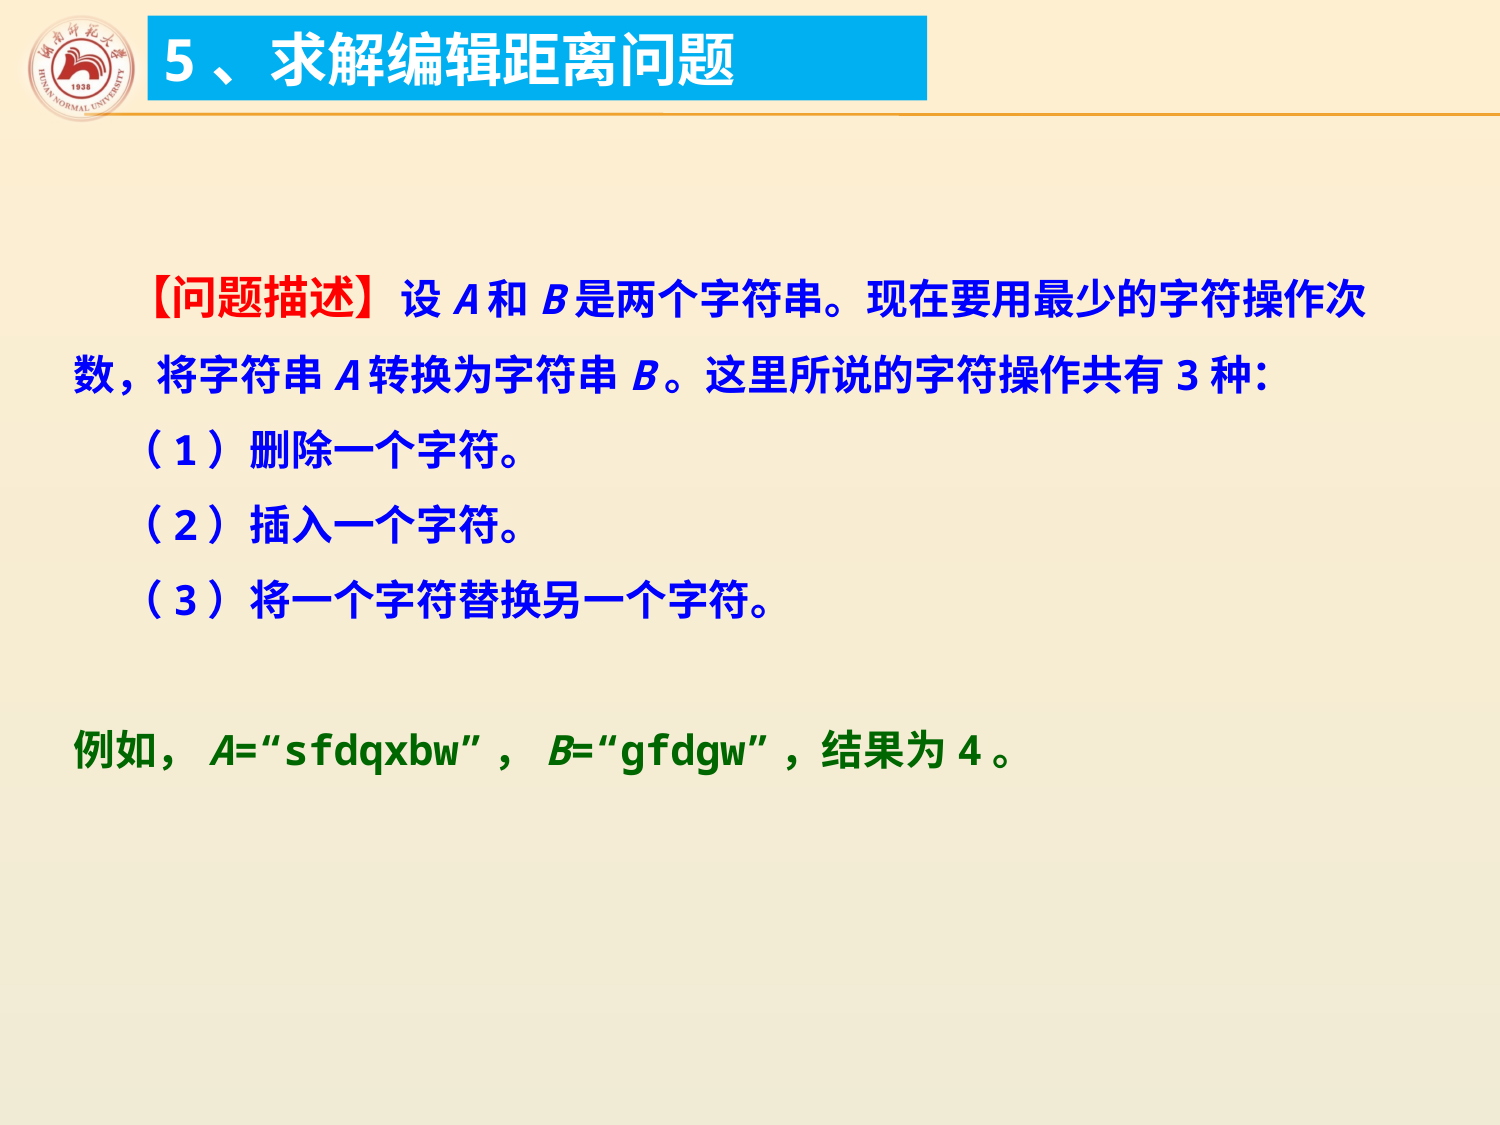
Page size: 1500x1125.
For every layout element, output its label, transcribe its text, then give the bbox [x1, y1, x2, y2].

text_box 5、求解编辑距离问题 [147, 15, 928, 101]
picture [41, 38, 124, 102]
text_box 【问题描述】设A和B是两个字符串。现在要用最少的字符操作次数，将字符串A转换为字符串B。这里所说的字符操作共有3种： （1）删除一个字符。 （2）插入一个字符。 （3）将一个字符替换另一个字符。 例如，A=“sfdqxbw”，B=“gfdgw”，结果为4。 [58, 234, 1430, 782]
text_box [114, 112, 127, 116]
